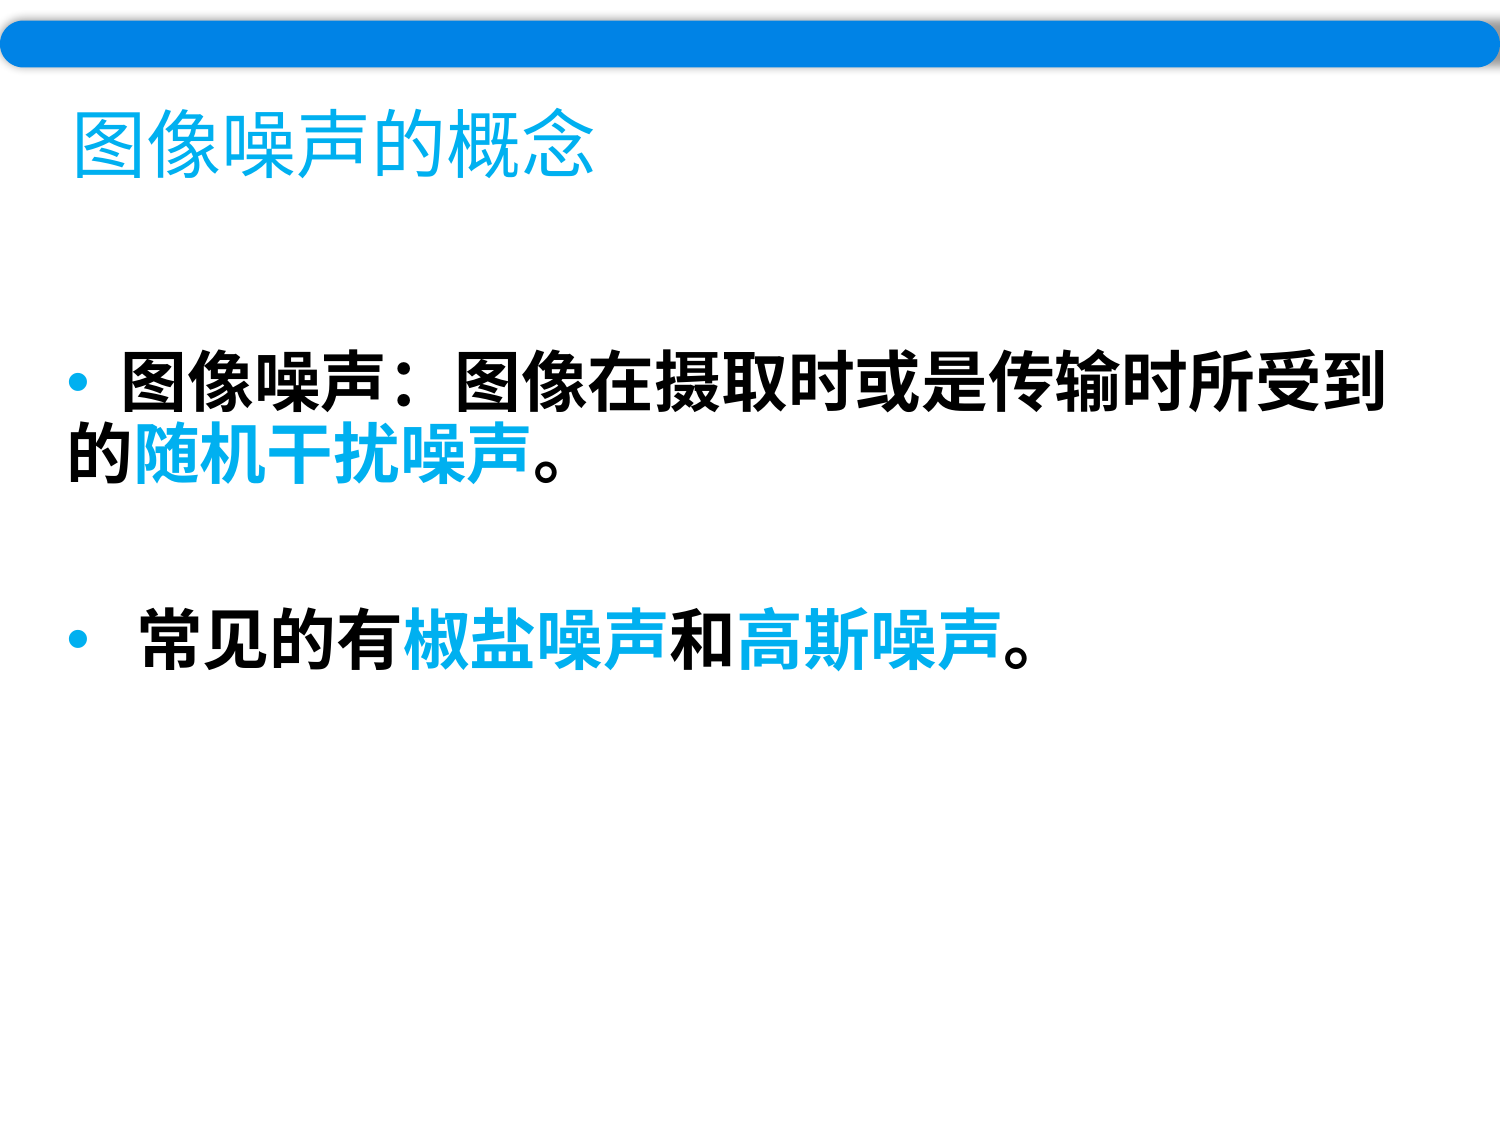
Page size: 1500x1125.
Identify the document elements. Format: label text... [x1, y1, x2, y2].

text_box 图像噪声的概念 [56, 90, 611, 286]
text_box 图像噪声：图像在摄取时或是传输时所受到的随机干扰噪声。 常见的有椒盐噪声和高斯噪声。 [51, 341, 1460, 1003]
text_box [0, 19, 1500, 69]
